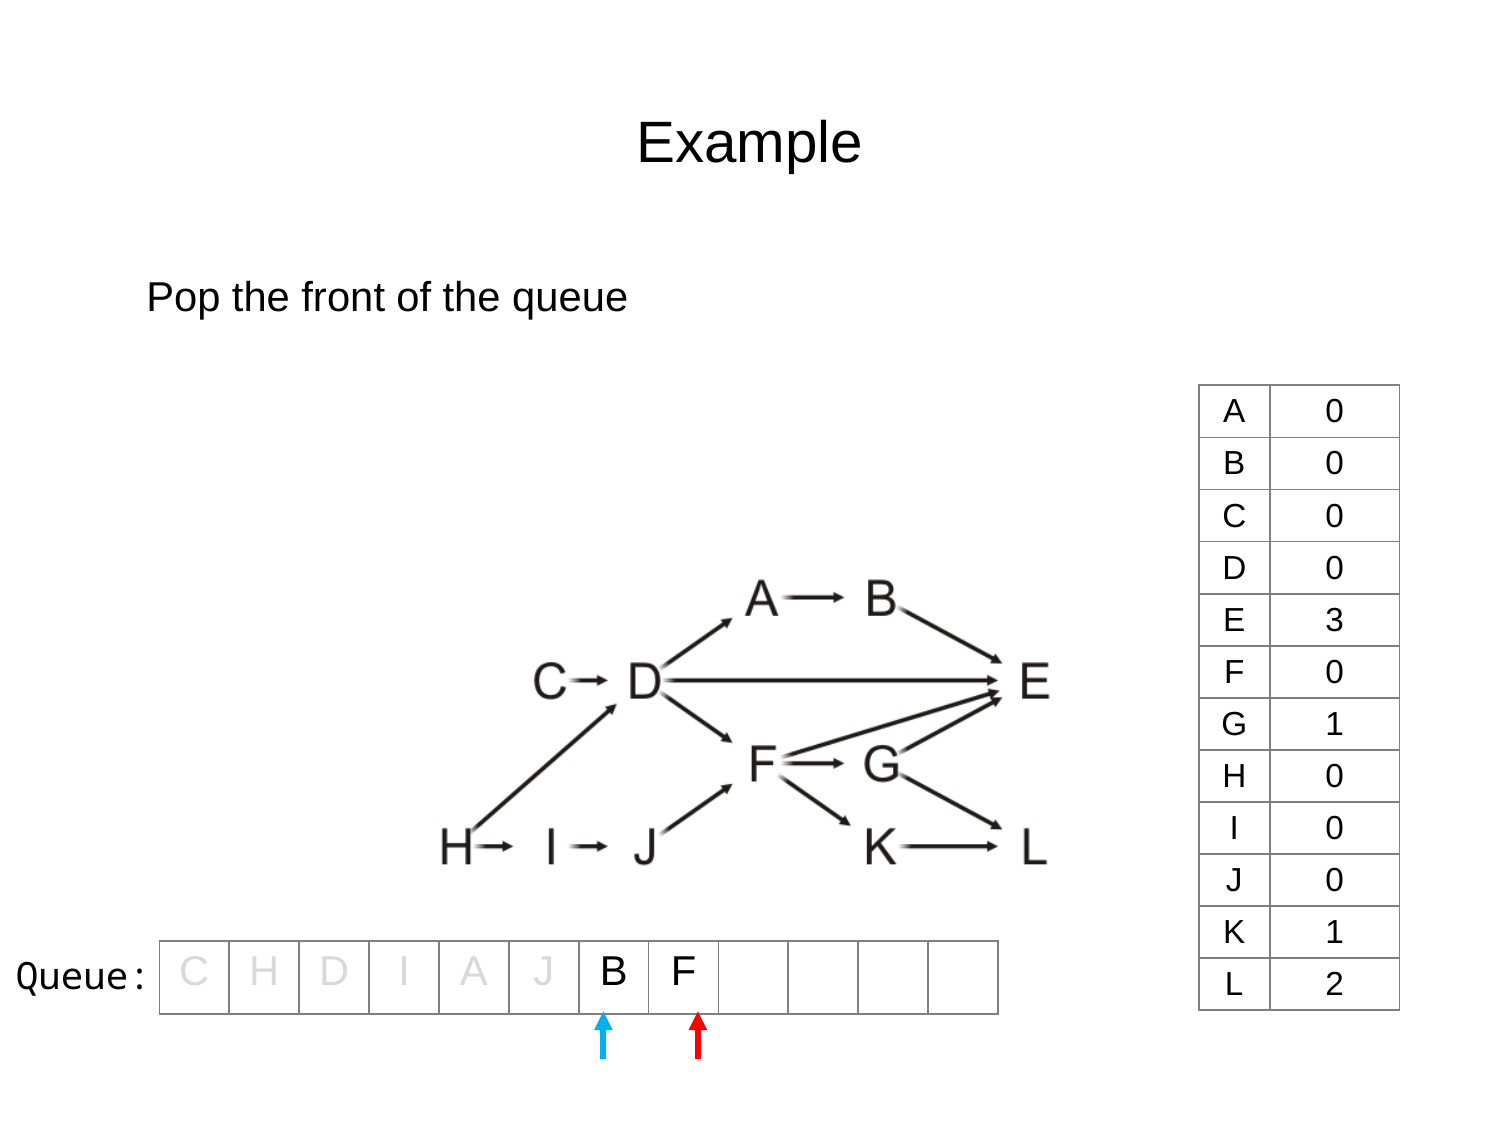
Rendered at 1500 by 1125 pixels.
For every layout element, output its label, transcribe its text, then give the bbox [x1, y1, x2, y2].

table_cell 0 [1271, 751, 1399, 801]
table_cell J [1200, 855, 1269, 905]
table_header I [370, 942, 438, 1013]
table_cell C [1200, 490, 1269, 541]
table_cell H [1200, 751, 1269, 801]
title Example [74, 44, 1426, 233]
table_cell 0 [1271, 542, 1399, 593]
table_cell D [1200, 542, 1269, 593]
list Pop the front of the queue [74, 262, 1426, 1006]
table_header [859, 942, 927, 1013]
table_header [719, 942, 787, 1013]
table_cell 0 [1271, 803, 1399, 853]
table_header J [510, 942, 578, 1013]
table_cell G [1200, 699, 1269, 749]
table_header [929, 942, 997, 1013]
table_header A [1200, 386, 1269, 437]
table_cell 1 [1271, 699, 1399, 749]
table_cell I [1200, 803, 1269, 853]
table_cell 0 [1271, 647, 1399, 697]
table_header [789, 942, 857, 1013]
table_header C [160, 942, 228, 1013]
table_cell B [1200, 438, 1269, 489]
table_header A [440, 942, 508, 1013]
table_cell K [1200, 907, 1269, 957]
table_cell 2 [1271, 959, 1399, 1009]
table_header 0 [1271, 386, 1399, 437]
table_header F [649, 942, 718, 1013]
text_box Queue: [1, 944, 166, 1005]
picture [418, 562, 1081, 882]
table_cell E [1200, 595, 1269, 645]
table_cell 1 [1271, 907, 1399, 957]
table_header B [580, 942, 648, 1013]
table_cell 0 [1271, 855, 1399, 905]
table_cell 3 [1271, 595, 1399, 645]
table_header H [230, 942, 298, 1013]
table_cell 0 [1271, 438, 1399, 489]
table_header D [300, 942, 368, 1013]
table_cell 0 [1271, 490, 1399, 541]
table_cell L [1200, 959, 1269, 1009]
table_cell F [1200, 647, 1269, 697]
